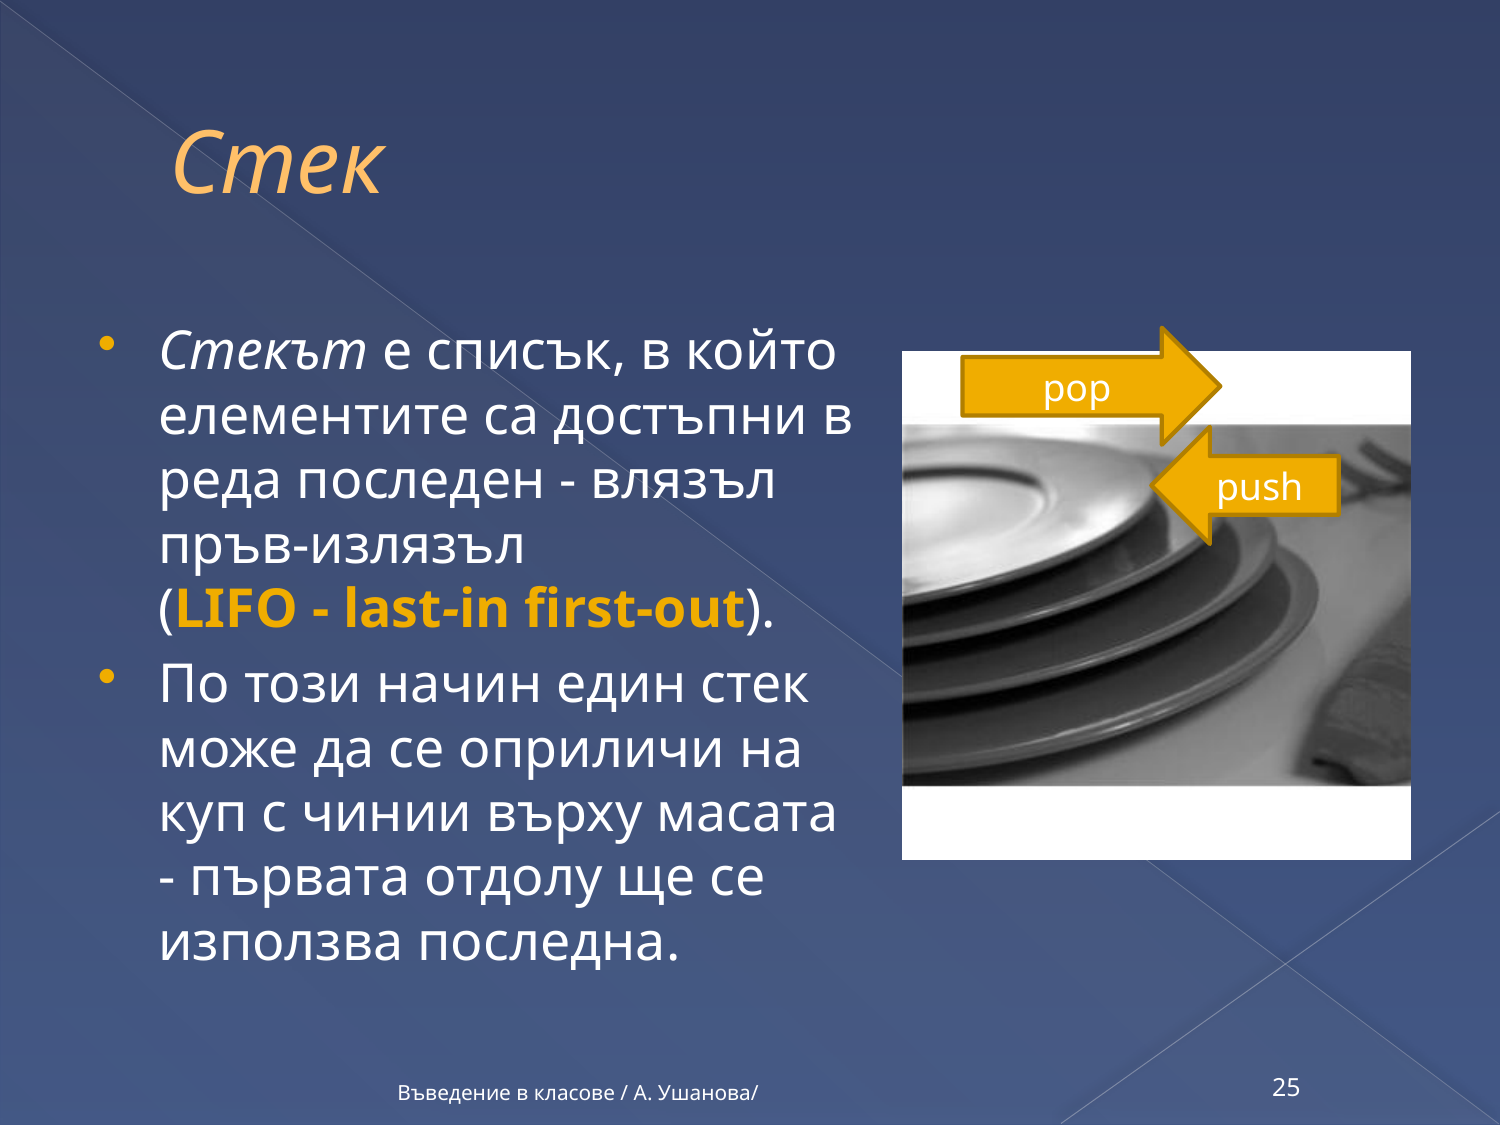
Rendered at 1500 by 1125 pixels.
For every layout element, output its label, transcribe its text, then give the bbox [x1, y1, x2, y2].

list Стекът е списък, в който елементите са достъпни в реда последен - влязъл пръв-излязъл (LIFO - last-in first-out). По този начин един стек може да се оприличи на куп с чинии върху масата - първата отдолу ще се използва последна. [75, 308, 879, 1059]
title Стек [75, 43, 1425, 274]
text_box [902, 327, 1411, 860]
footer Въведение в класове / А. Ушанова/ [75, 1063, 774, 1113]
slide_number 25 [1245, 1063, 1328, 1113]
